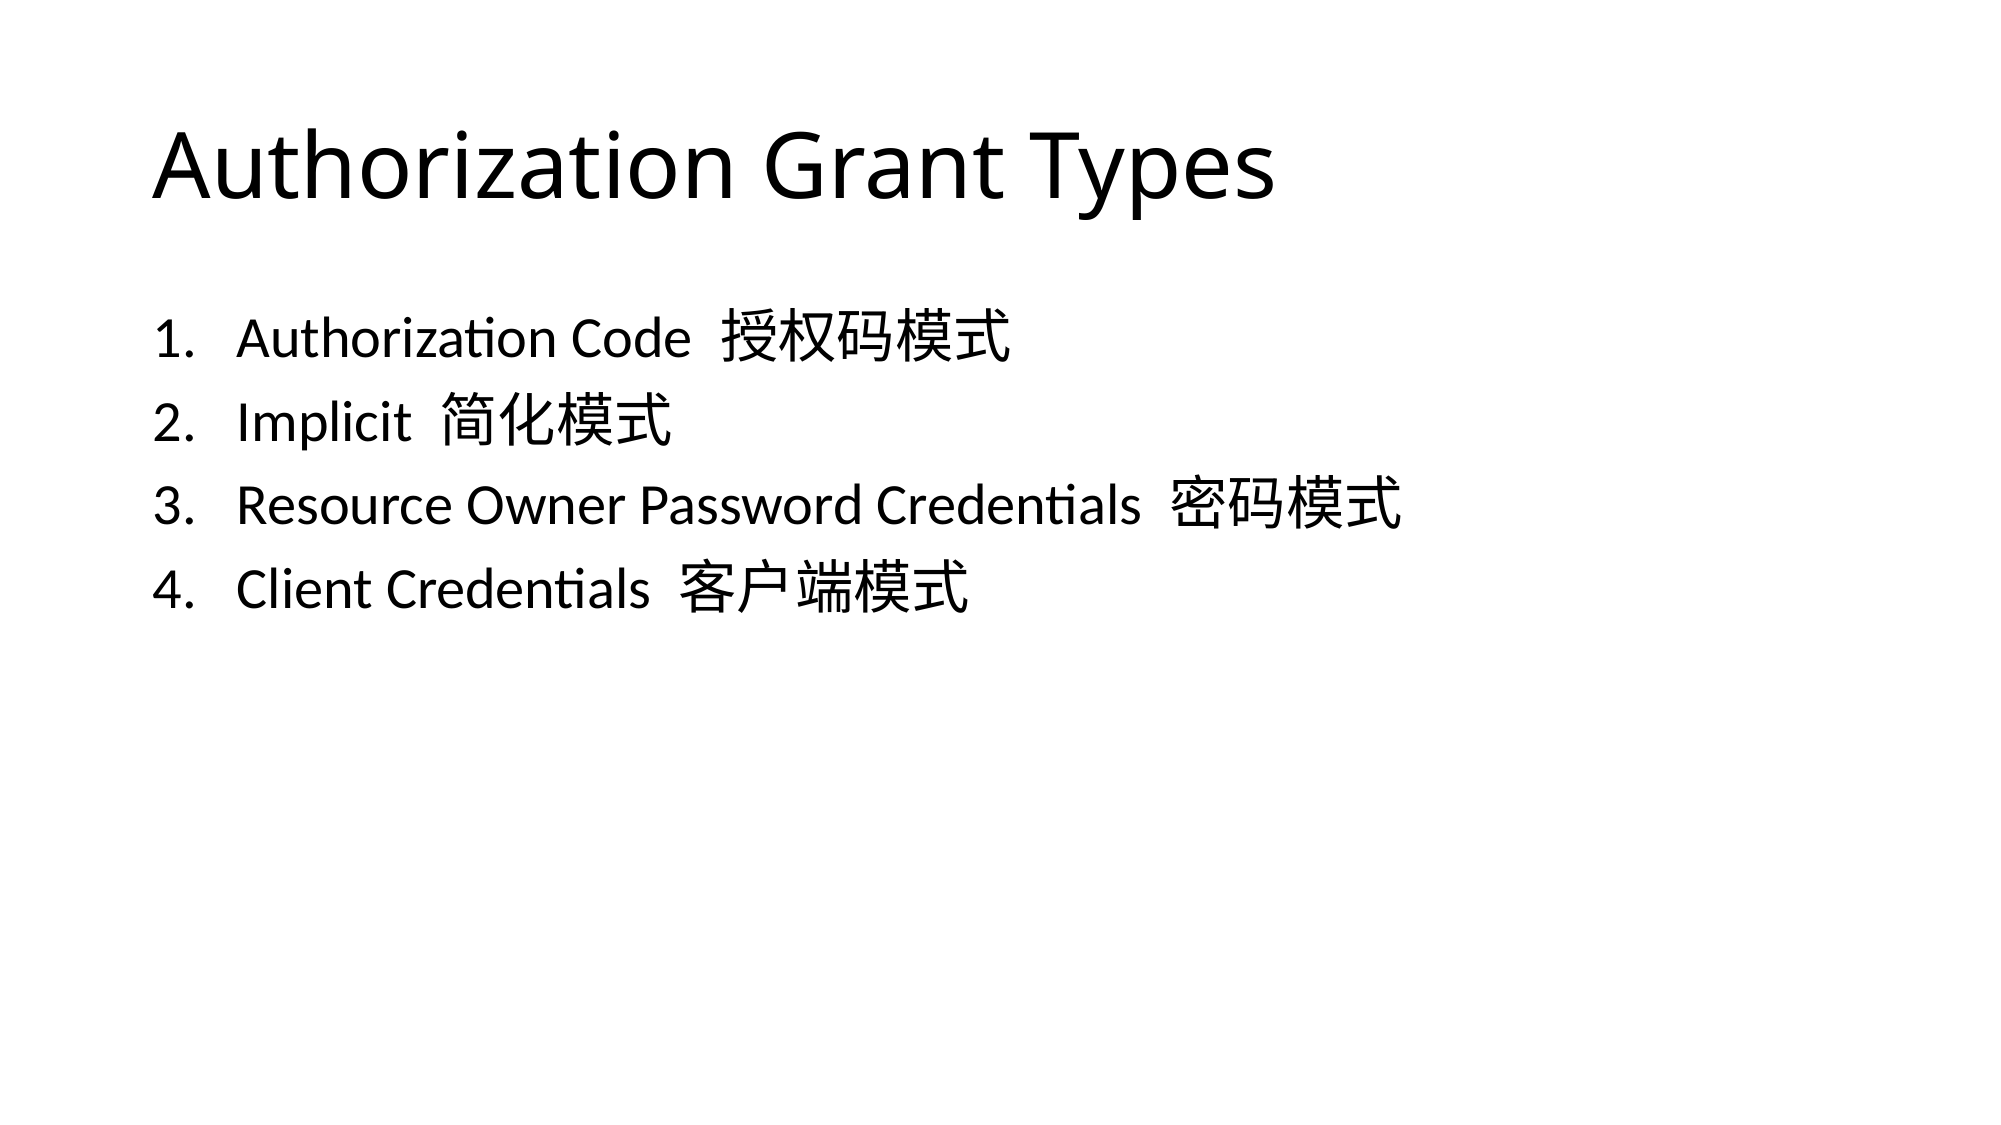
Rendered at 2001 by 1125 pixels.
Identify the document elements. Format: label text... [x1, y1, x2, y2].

list Authorization Code 授权码模式 Implicit 简化模式 Resource Owner Password Credentials 密码模式 Client Credentials 客户端模式 [137, 299, 1863, 1014]
title Authorization Grant Types [137, 59, 1863, 278]
